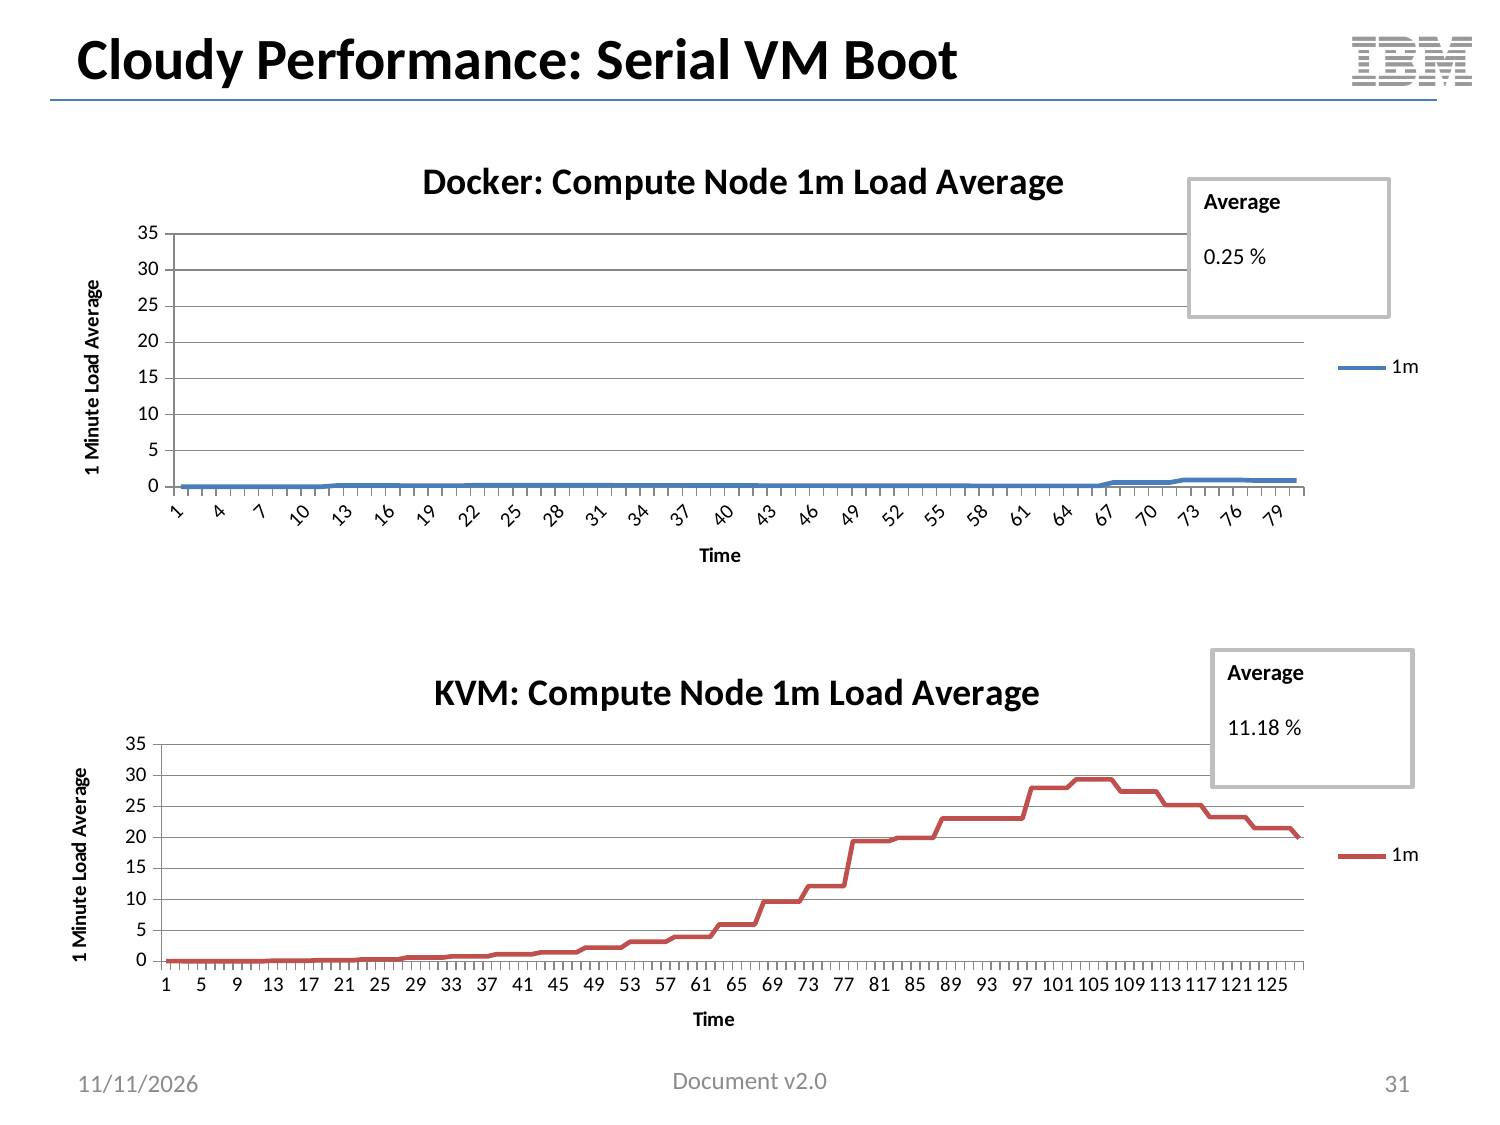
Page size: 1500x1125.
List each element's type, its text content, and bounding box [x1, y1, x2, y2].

text_box Cloud management often caps true ops performance of LXC [1350, 33, 1475, 88]
slide_number 31 [1074, 1072, 1425, 1113]
chart [49, 137, 1438, 599]
footer Document v2.0 [512, 1072, 988, 1110]
chart [37, 649, 1438, 1063]
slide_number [62, 1072, 413, 1113]
title Cloudy Performance: Serial VM Boot [62, 12, 1325, 100]
